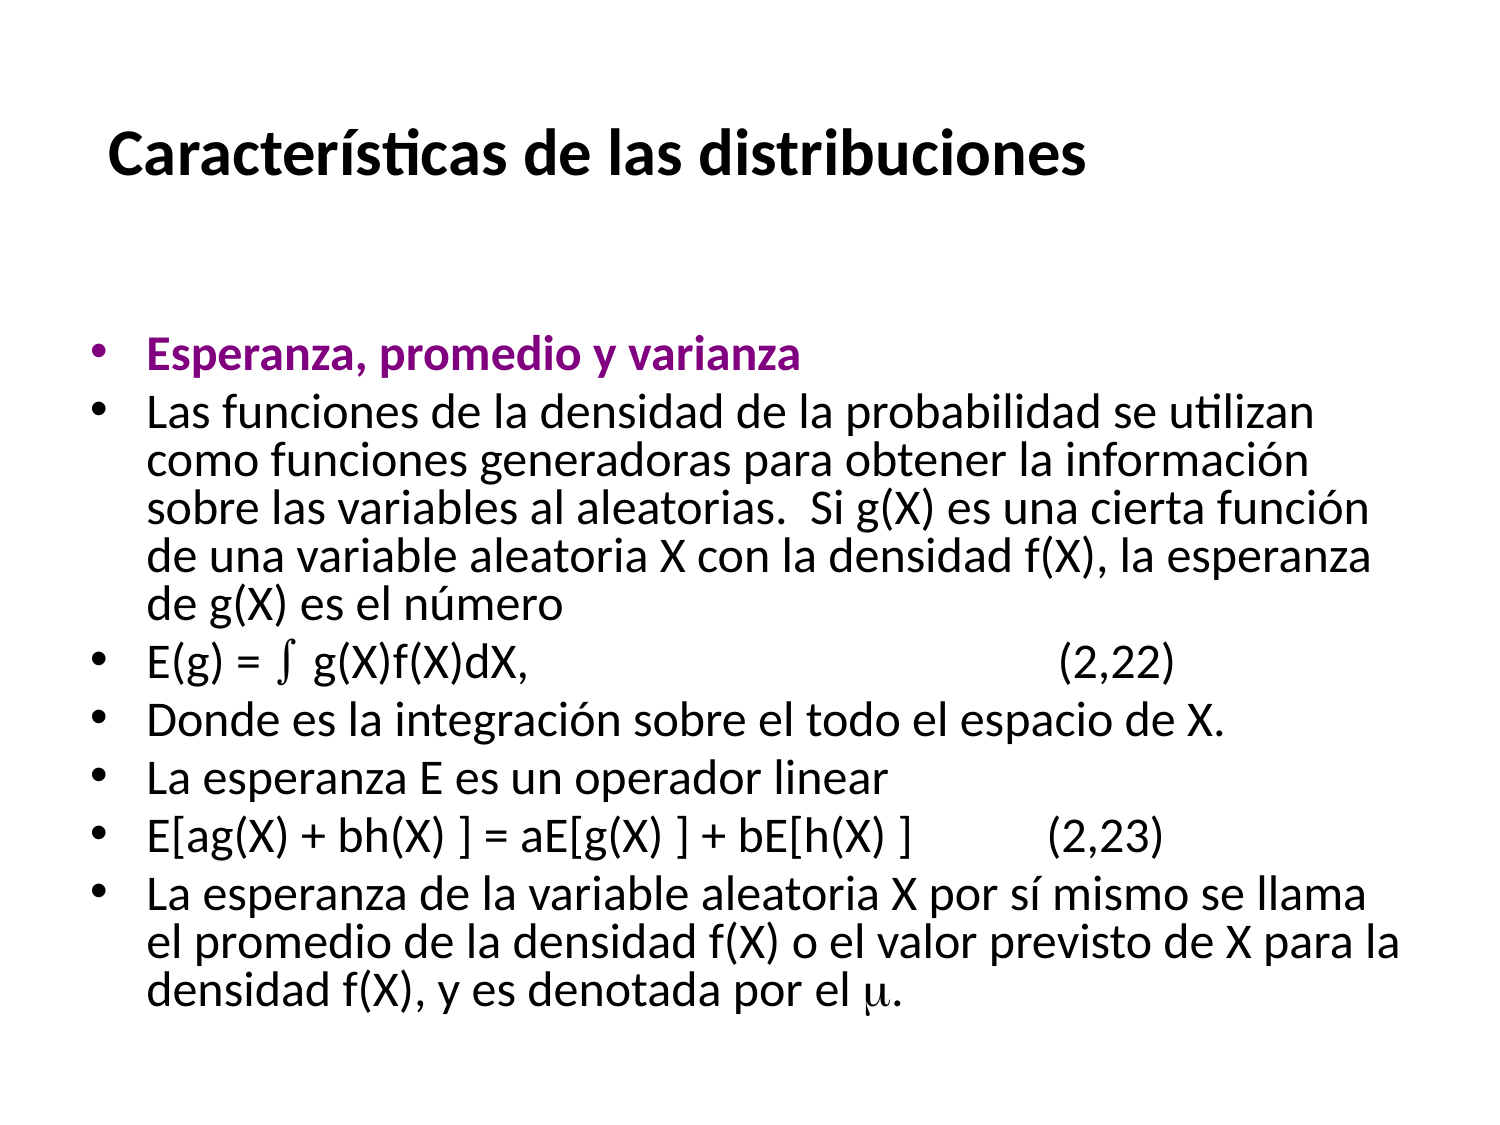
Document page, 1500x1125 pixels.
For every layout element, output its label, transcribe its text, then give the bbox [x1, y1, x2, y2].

title Características de las distribuciones [75, 45, 1425, 233]
list Esperanza, promedio y varianza Las funciones de la densidad de la probabilidad se utilizan como funciones generadoras para obtener la información sobre las variables al aleatorias. Si g(X) es una cierta función de una variable aleatoria X con la densidad f(X), la esperanza de g(X) es el número E(g) =  g(X)f(X)dX, (2,22) Donde es la integración sobre el todo el espacio de X. La esperanza E es un operador linear E[ag(X) + bh(X) ] = aE[g(X) ] + bE[h(X) ] (2,23) La esperanza de la variable aleatoria X por sí mismo se llama el promedio de la densidad f(X) o el valor previsto de X para la densidad f(X), y es denotada por el m. [75, 324, 1425, 1071]
